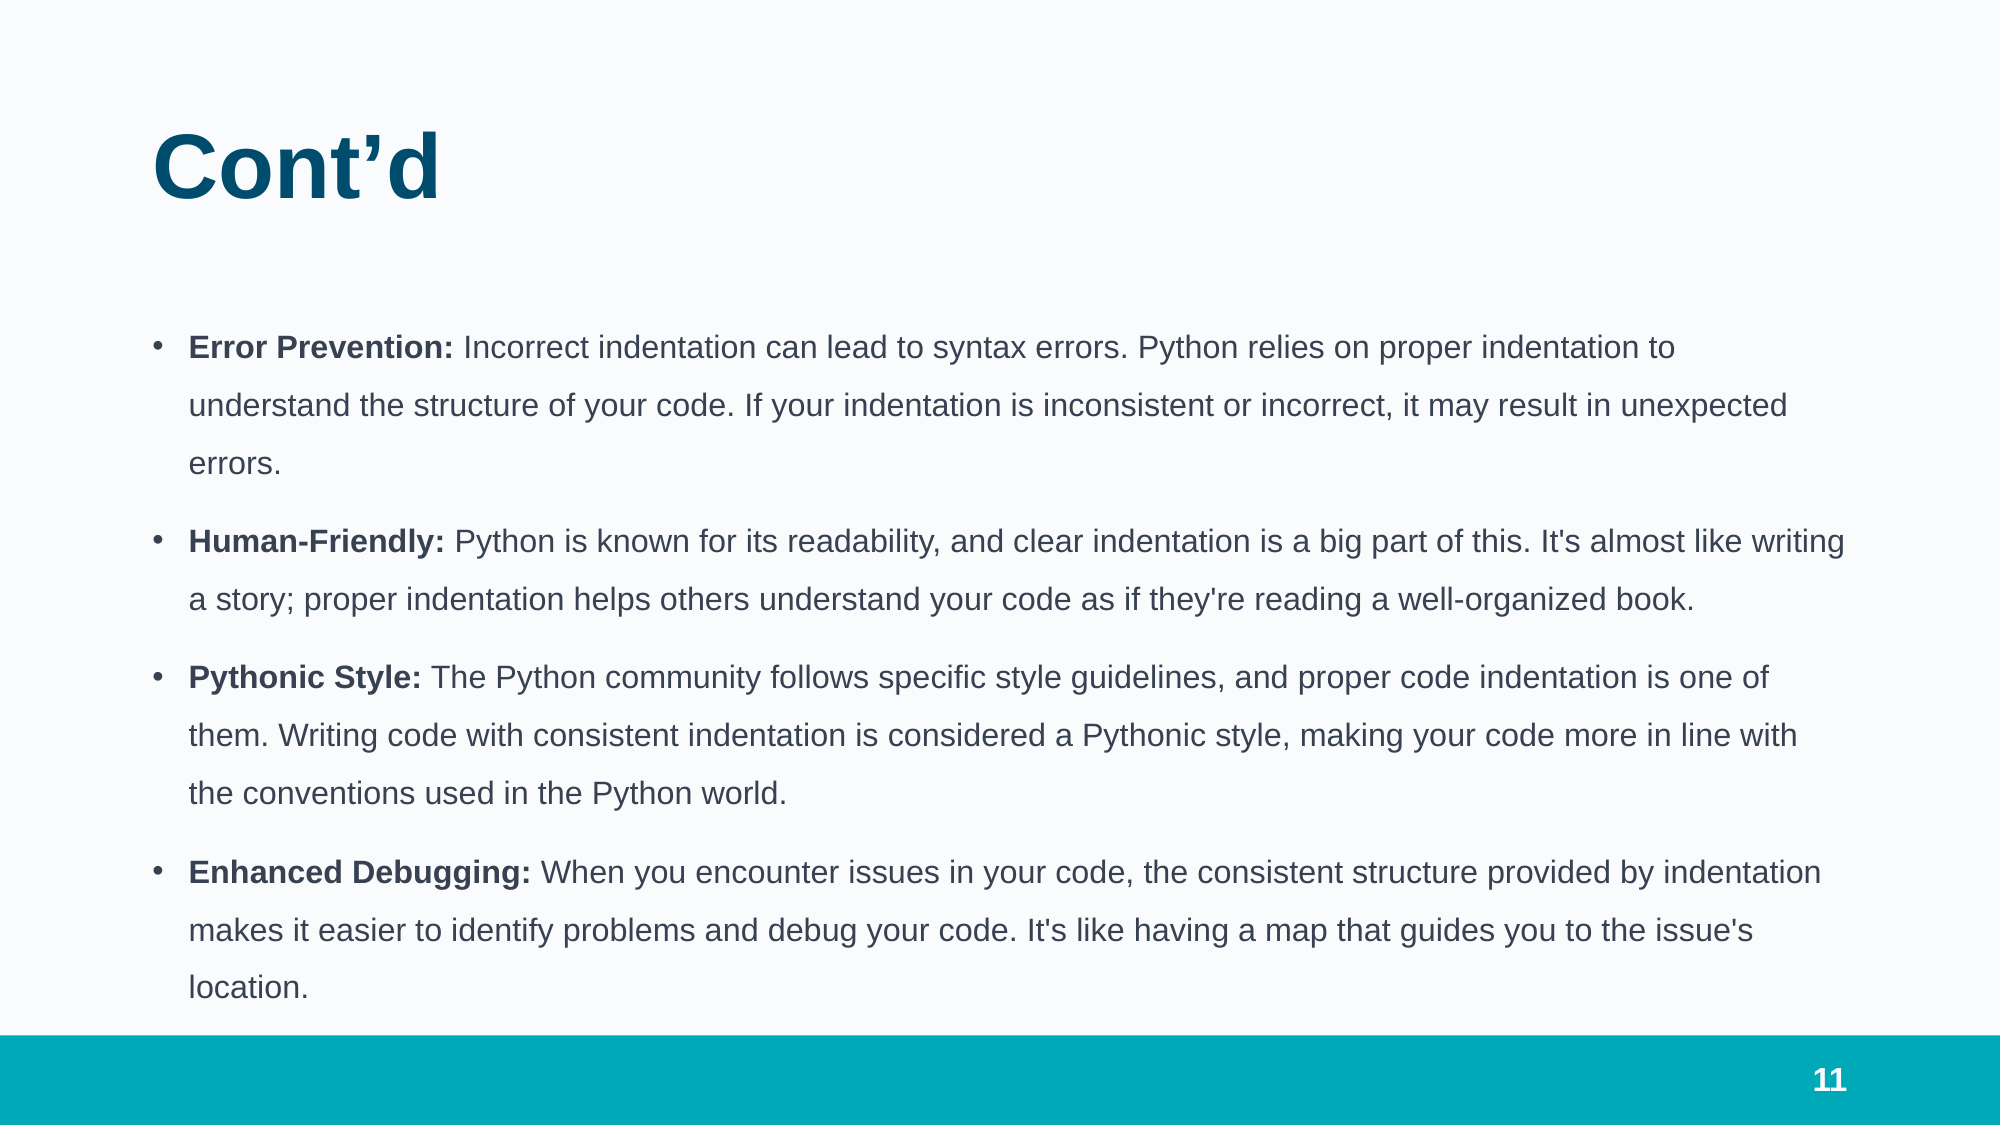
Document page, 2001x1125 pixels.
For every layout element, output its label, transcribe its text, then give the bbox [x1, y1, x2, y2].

list Error Prevention: Incorrect indentation can lead to syntax errors. Python relies on proper indentation to understand the structure of your code. If your indentation is inconsistent or incorrect, it may result in unexpected errors. Human-Friendly: Python is known for its readability, and clear indentation is a big part of this. It's almost like writing a story; proper indentation helps others understand your code as if they're reading a well-organized book. Pythonic Style: The Python community follows specific style guidelines, and proper code indentation is one of them. Writing code with consistent indentation is considered a Pythonic style, making your code more in line with the conventions used in the Python world. Enhanced Debugging: When you encounter issues in your code, the consistent structure provided by indentation makes it easier to identify problems and debug your code. It's like having a map that guides you to the issue's location. [137, 299, 1863, 1014]
slide_number 11 [1412, 1047, 1863, 1108]
title Cont’d [137, 59, 1863, 278]
